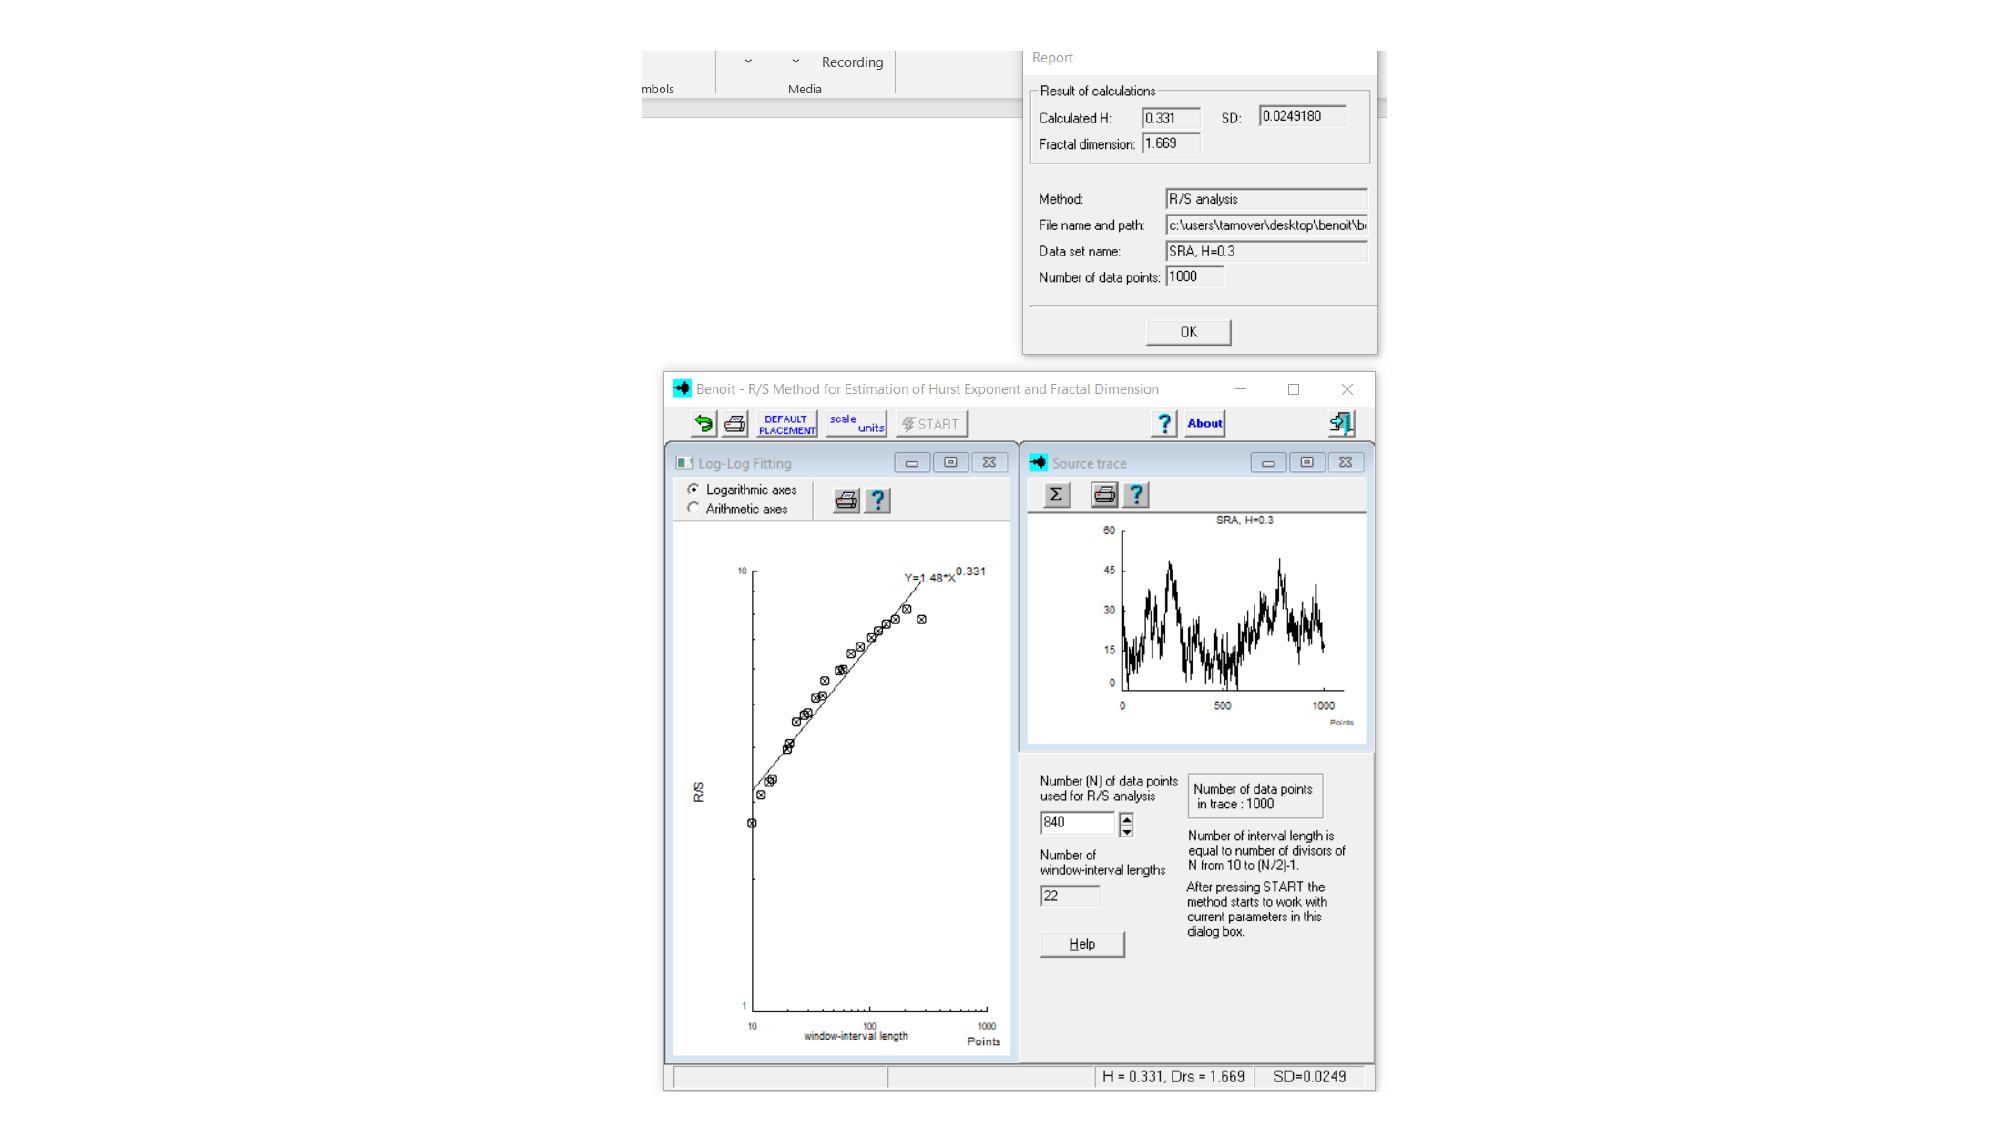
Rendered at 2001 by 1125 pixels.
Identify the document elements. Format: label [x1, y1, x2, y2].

picture [642, 51, 1387, 1092]
